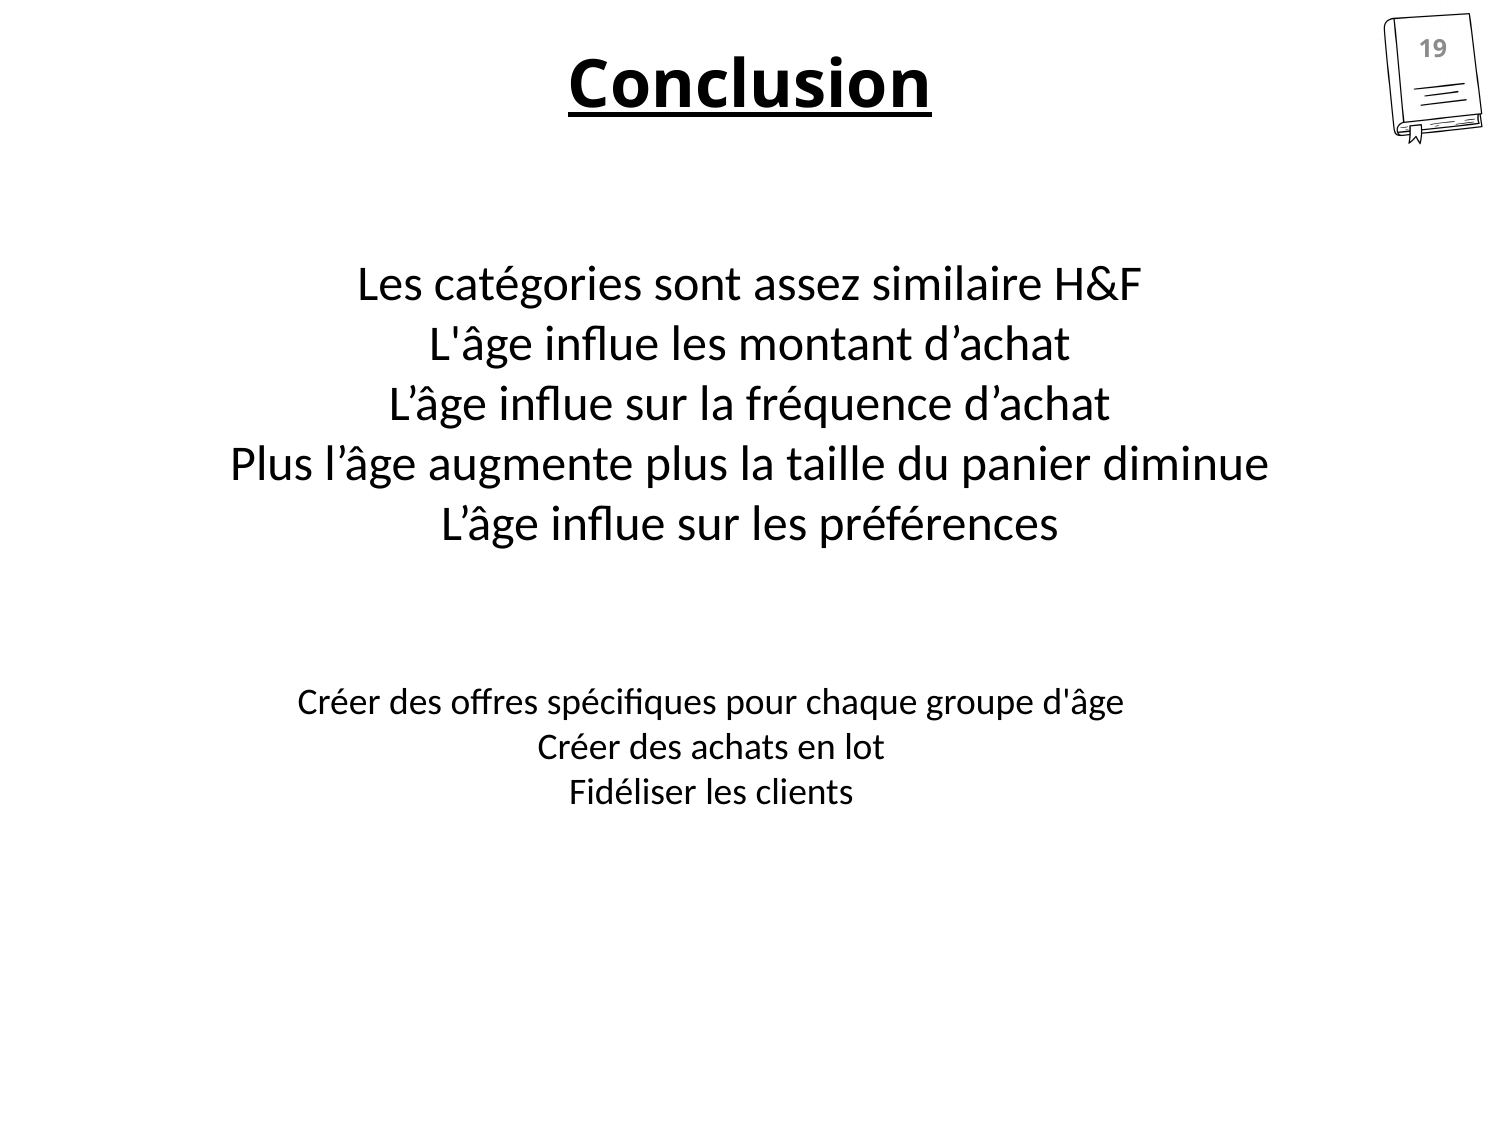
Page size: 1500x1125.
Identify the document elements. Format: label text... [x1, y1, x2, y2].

title Conclusion [75, 26, 1425, 135]
slide_number 19 [1381, 19, 1485, 79]
text_box Les catégories sont assez similaire H&F L'âge influe les montant d’achat L’âge influe sur la fréquence d’achat Plus l’âge augmente plus la taille du panier diminue L’âge influe sur les préférences [193, 242, 1307, 558]
picture [1366, 0, 1500, 158]
text_box Créer des offres spécifiques pour chaque groupe d'âge Créer des achats en lot Fidéliser les clients [268, 670, 1155, 820]
